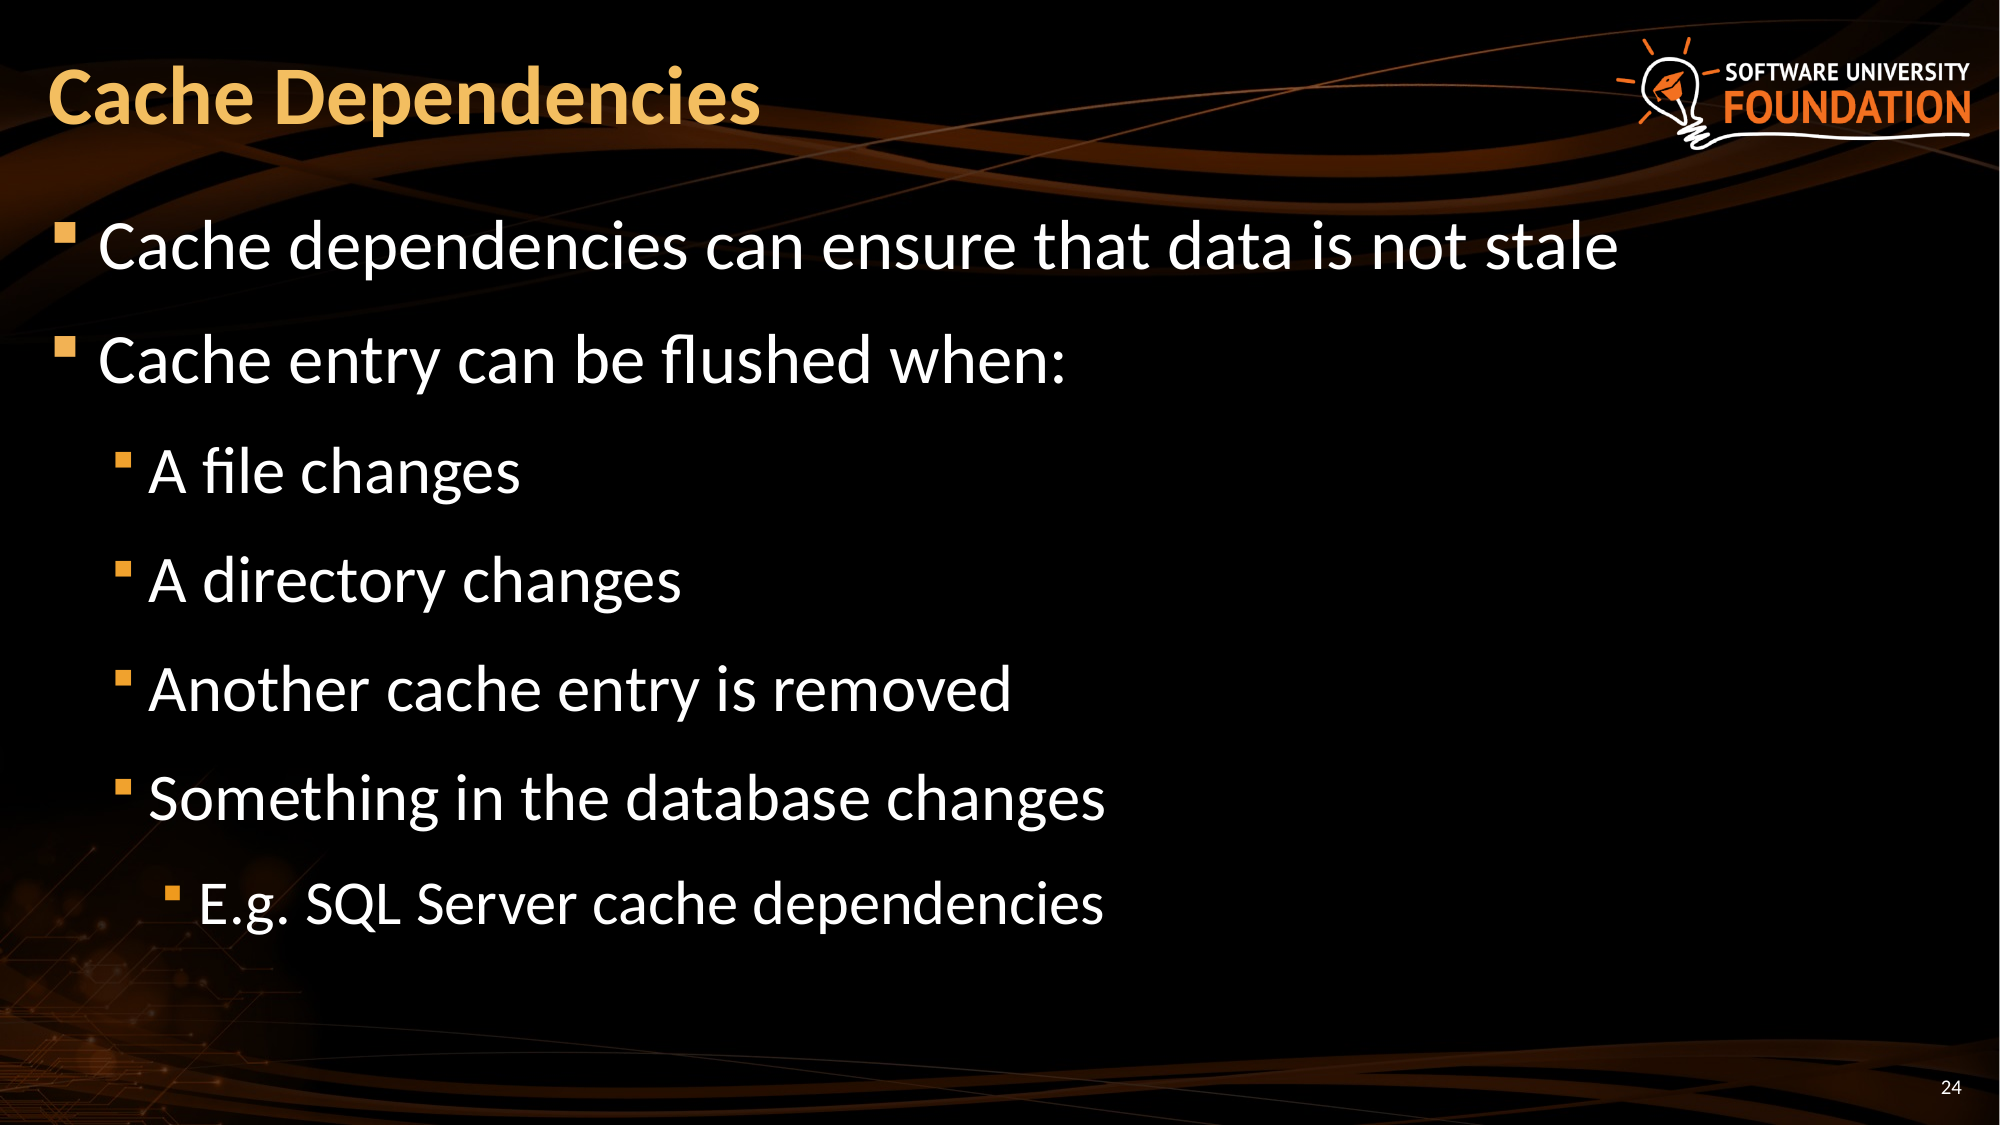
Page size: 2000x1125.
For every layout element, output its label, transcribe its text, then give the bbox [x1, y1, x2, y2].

title Cache Dependencies [30, 6, 1602, 189]
list Cache dependencies can ensure that data is not stale Cache entry can be flushed when: A file changes A directory changes Another cache entry is removed Something in the database changes E.g. SQL Server cache dependencies [31, 188, 1968, 1103]
picture [0, 0, 2000, 1125]
